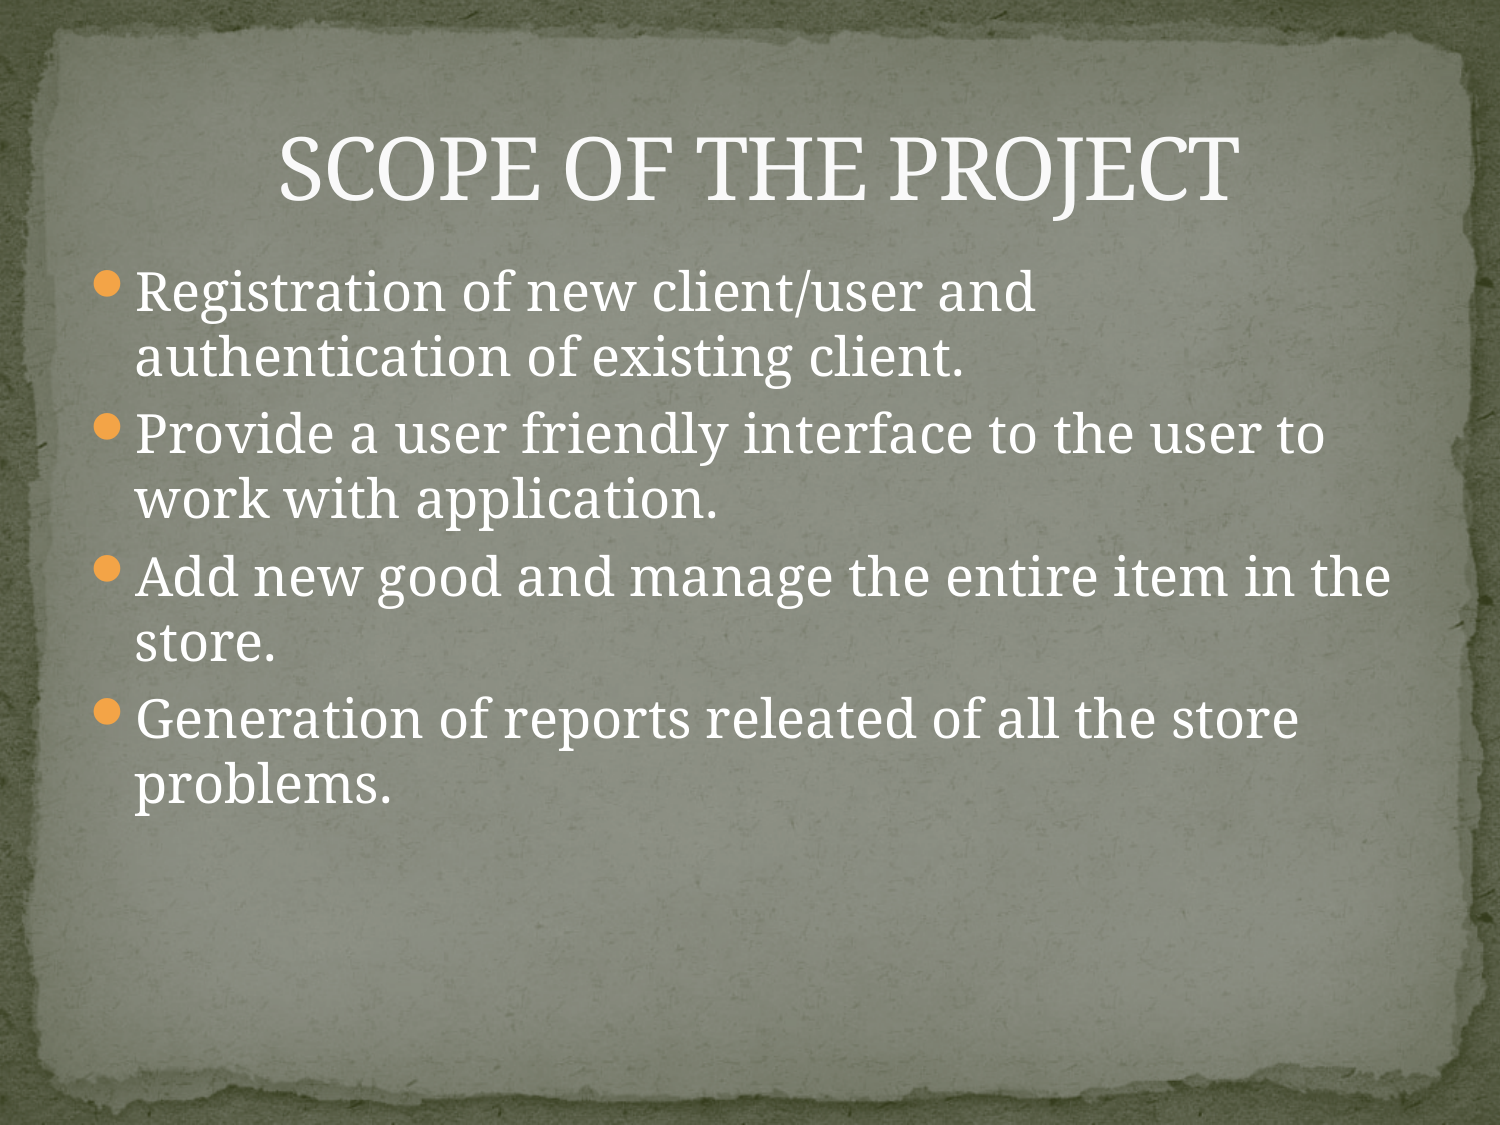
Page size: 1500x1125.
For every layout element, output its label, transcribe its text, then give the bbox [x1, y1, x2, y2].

list Registration of new client/user and authentication of existing client. Provide a user friendly interface to the user to work with application. Add new good and manage the entire item in the store. Generation of reports releated of all the store problems. [75, 249, 1425, 1000]
title SCOPE OF THE PROJECT [74, 24, 1425, 225]
